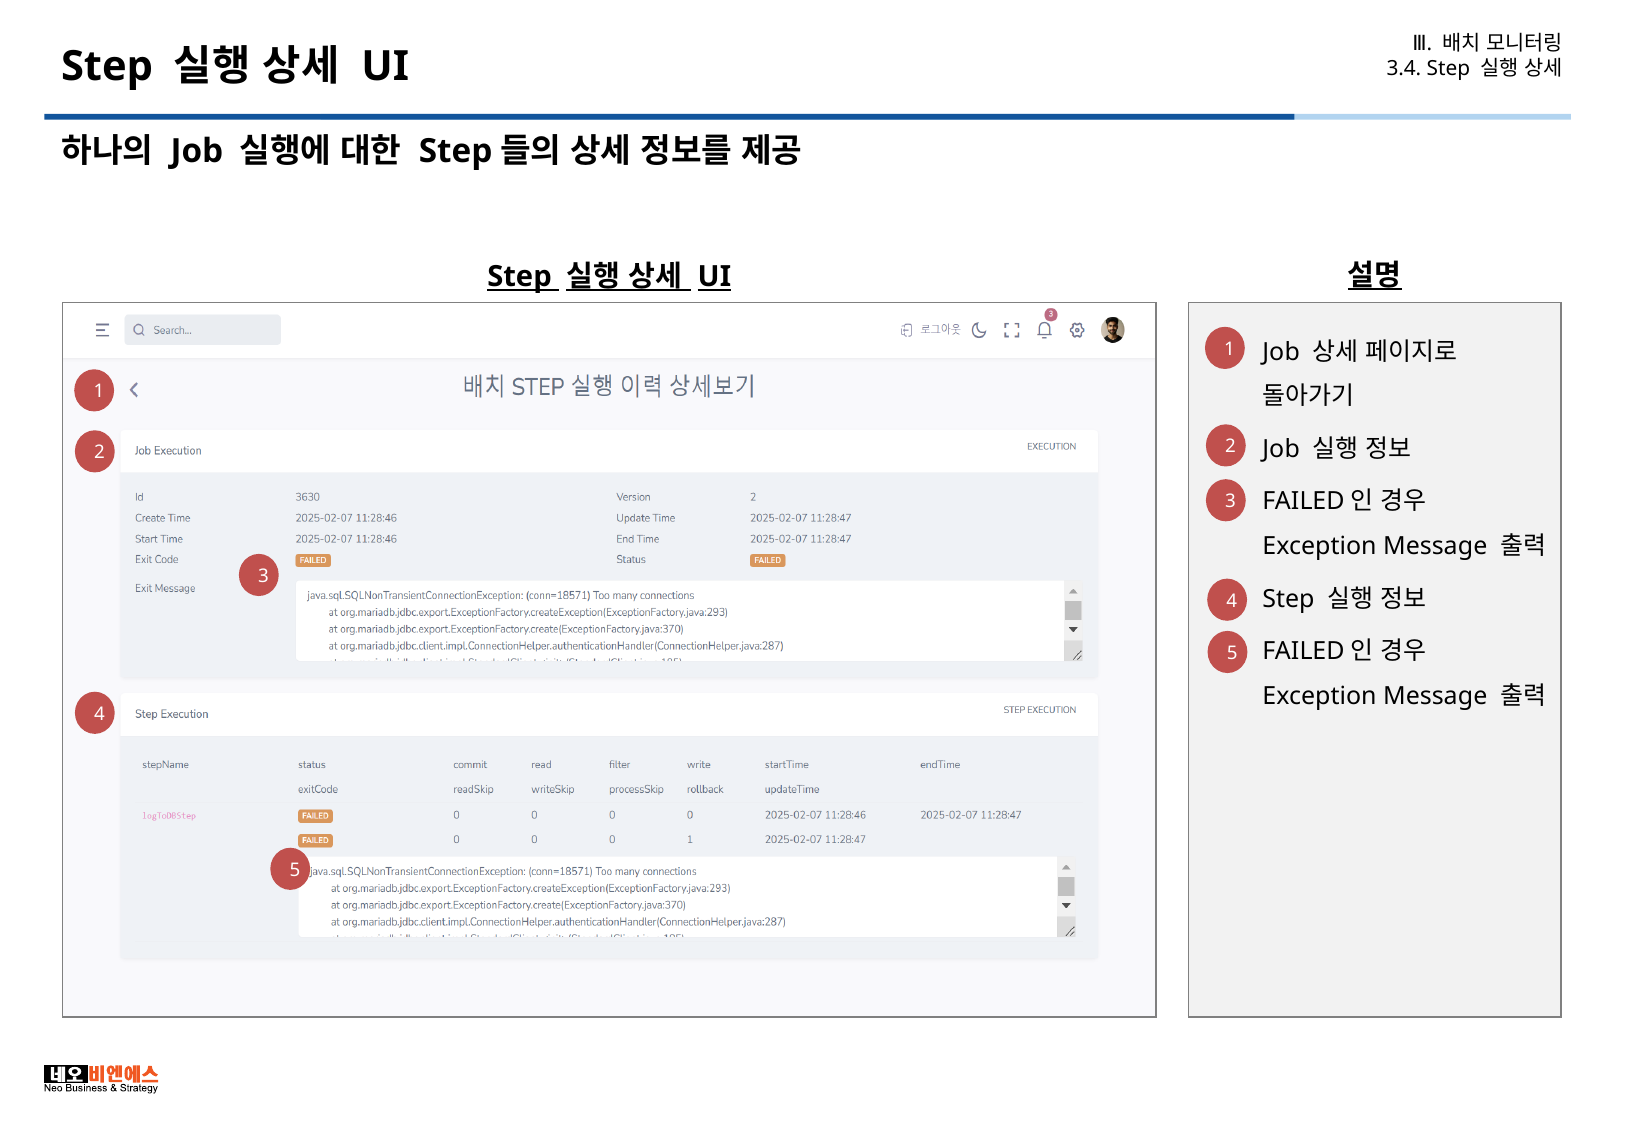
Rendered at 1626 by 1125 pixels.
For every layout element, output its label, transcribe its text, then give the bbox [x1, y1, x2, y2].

picture [62, 302, 1157, 1018]
text_box 1 [1204, 326, 1245, 369]
text_box 4 [1207, 578, 1248, 621]
text_box Ⅲ. 배치 모니터링 3.4. Step 실행 상세 [1282, 23, 1578, 86]
text_box 3 [1205, 479, 1246, 522]
text_box 2 [1205, 424, 1246, 467]
text_box 설명 [1239, 243, 1511, 294]
text_box Job 상세 페이지로 돌아가기 Job 실행 정보 FAILED인 경우 Exception Message 출력 Step 실행 정보 FAILED인 경우 Exception Message 출력 [1188, 302, 1562, 1018]
title Step 실행 상세 UI [45, 19, 1578, 107]
list 하나의 Job 실행에 대한 Step들의 상세 정보를 제공 [46, 121, 1578, 232]
text_box 5 [1207, 630, 1248, 674]
text_box Step 실행 상세 UI [272, 244, 946, 295]
